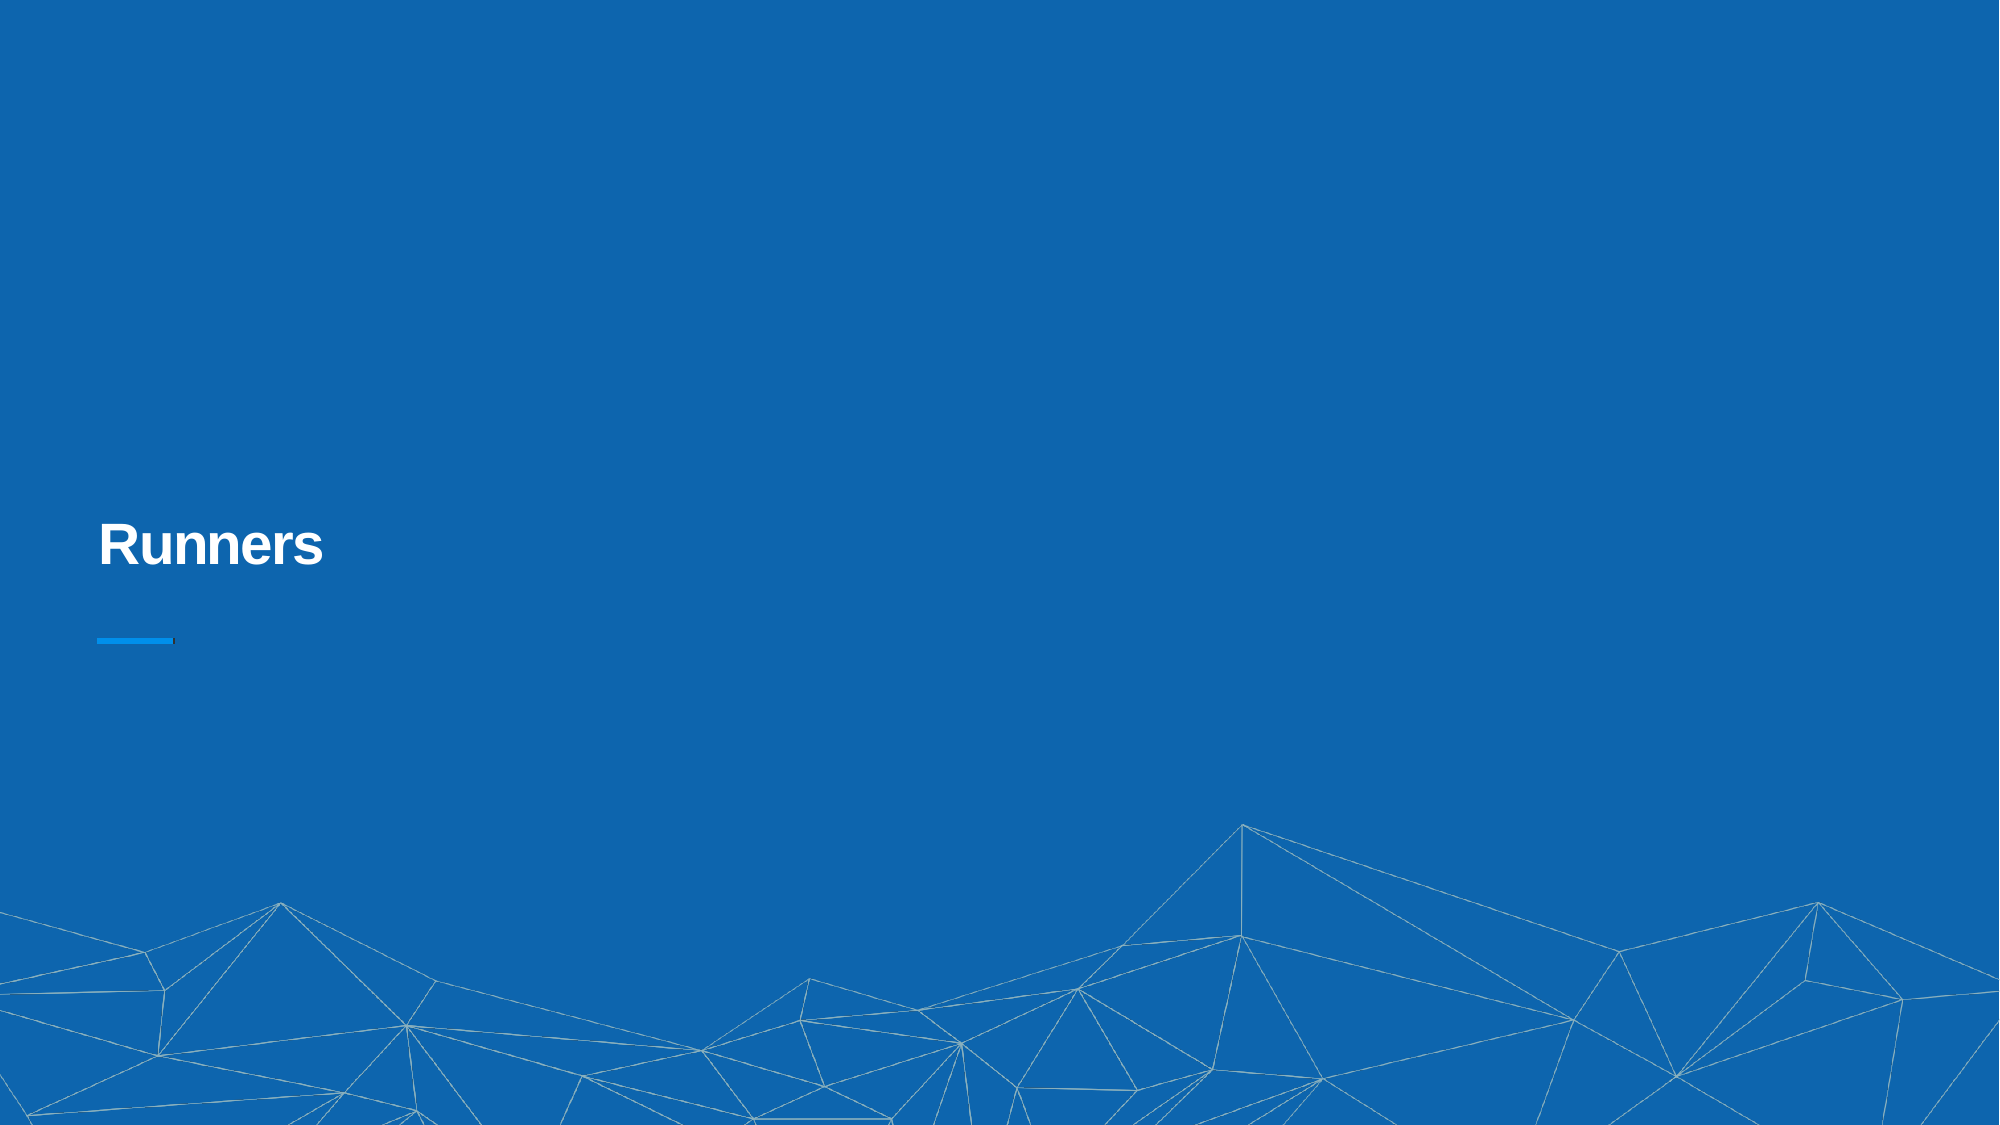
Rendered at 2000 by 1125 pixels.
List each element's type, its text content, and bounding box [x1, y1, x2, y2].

title Runners [98, 485, 1597, 576]
